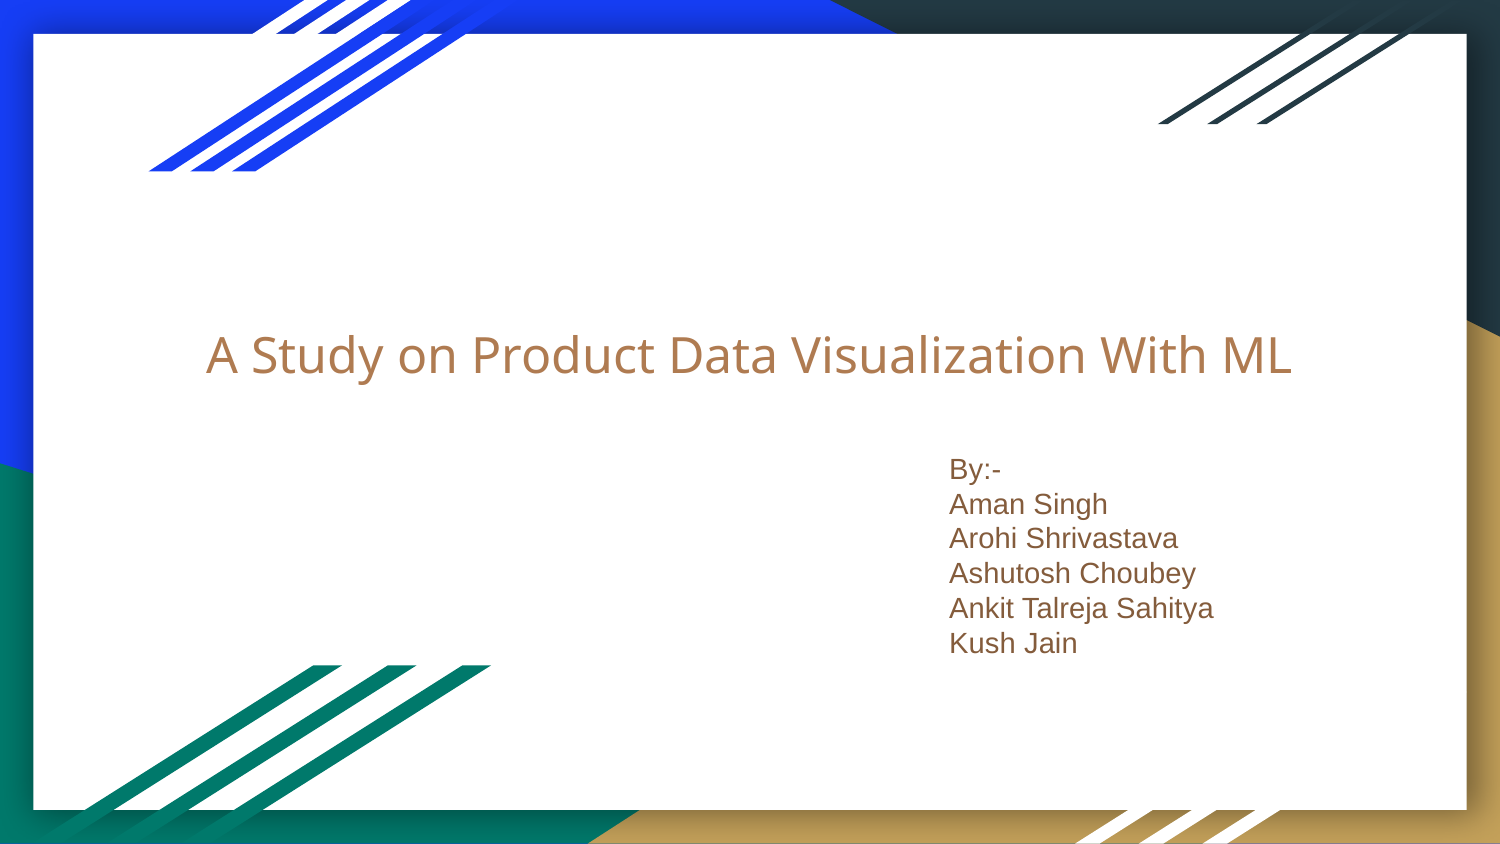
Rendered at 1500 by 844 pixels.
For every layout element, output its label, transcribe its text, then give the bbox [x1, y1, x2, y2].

text_box By:- Aman Singh Arohi Shrivastava Ashutosh Choubey Ankit Talreja Sahitya Kush Jain [934, 442, 1341, 668]
title A Study on Product Data Visualization With ML [53, 279, 1447, 399]
